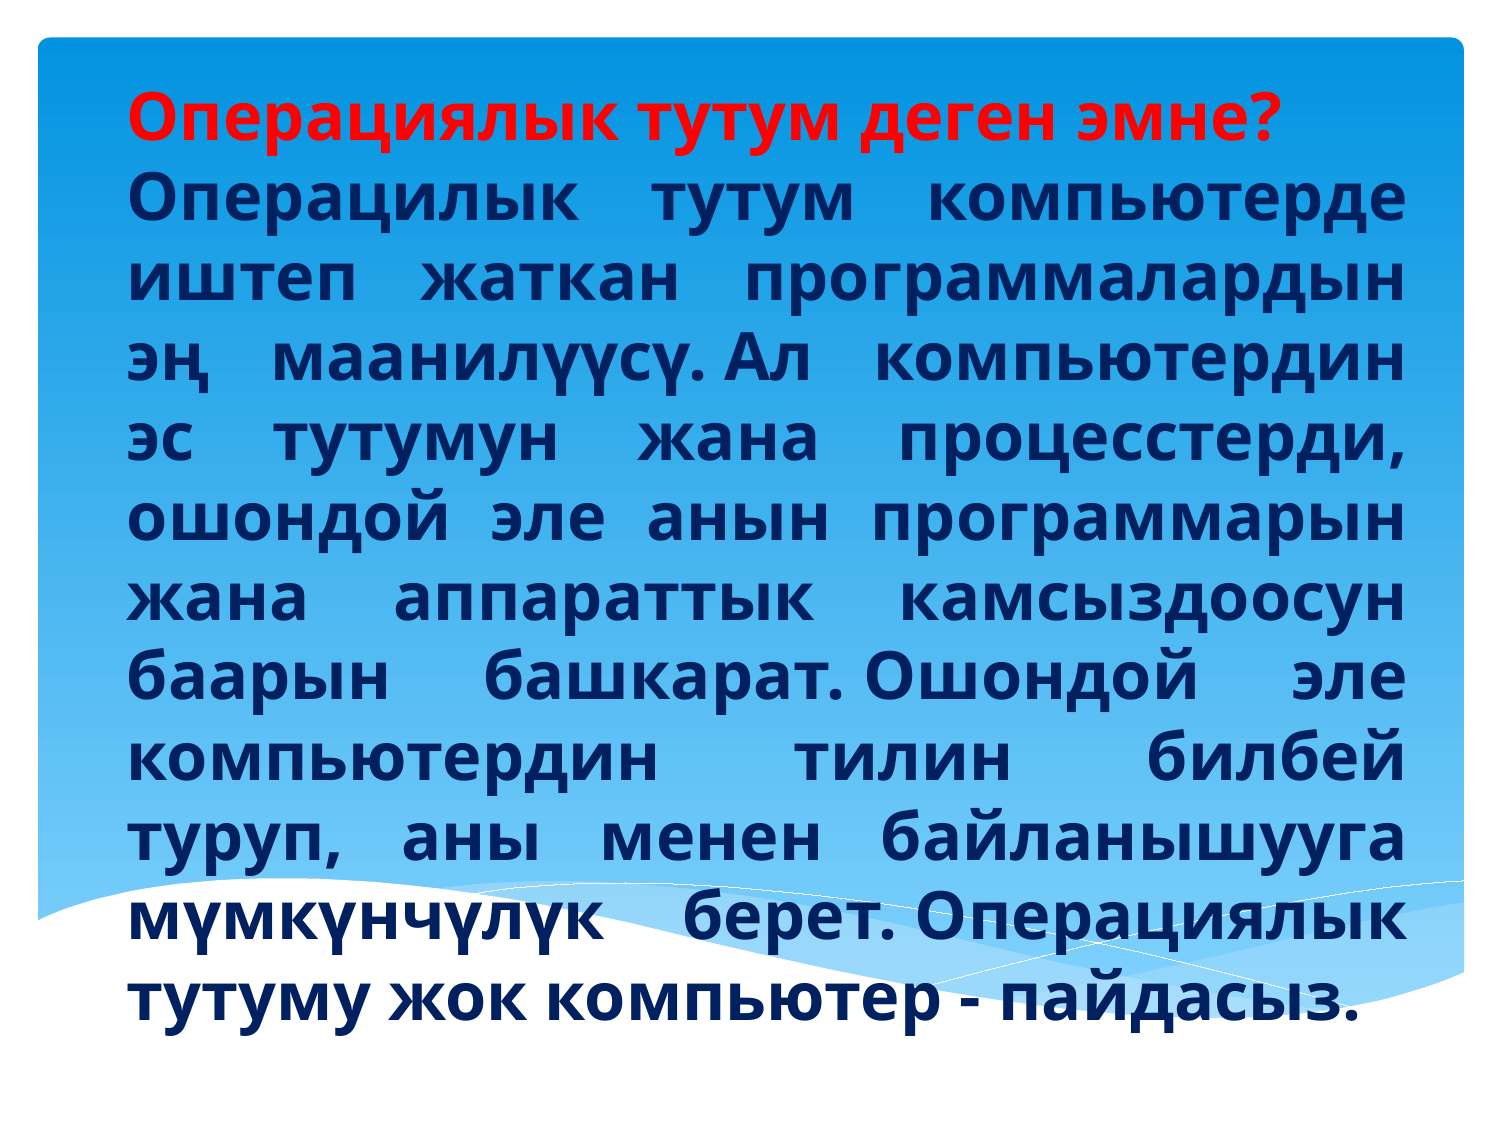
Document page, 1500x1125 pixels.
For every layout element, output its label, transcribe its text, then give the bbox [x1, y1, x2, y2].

text_box Операциялык тутум деген эмне? Операцилык тутум компьютерде иштеп жаткан программалардын эң маанилүүсү. Ал компьютердин эс тутумун жана процесстерди, ошондой эле анын программарын жана аппараттык камсыздоосун баарын башкарат. Ошондой эле компьютердин тилин билбей туруп, аны менен байланышууга мүмкүнчүлүк берет. Операциялык тутуму жок компьютер - пайдасыз. [112, 66, 1424, 1041]
